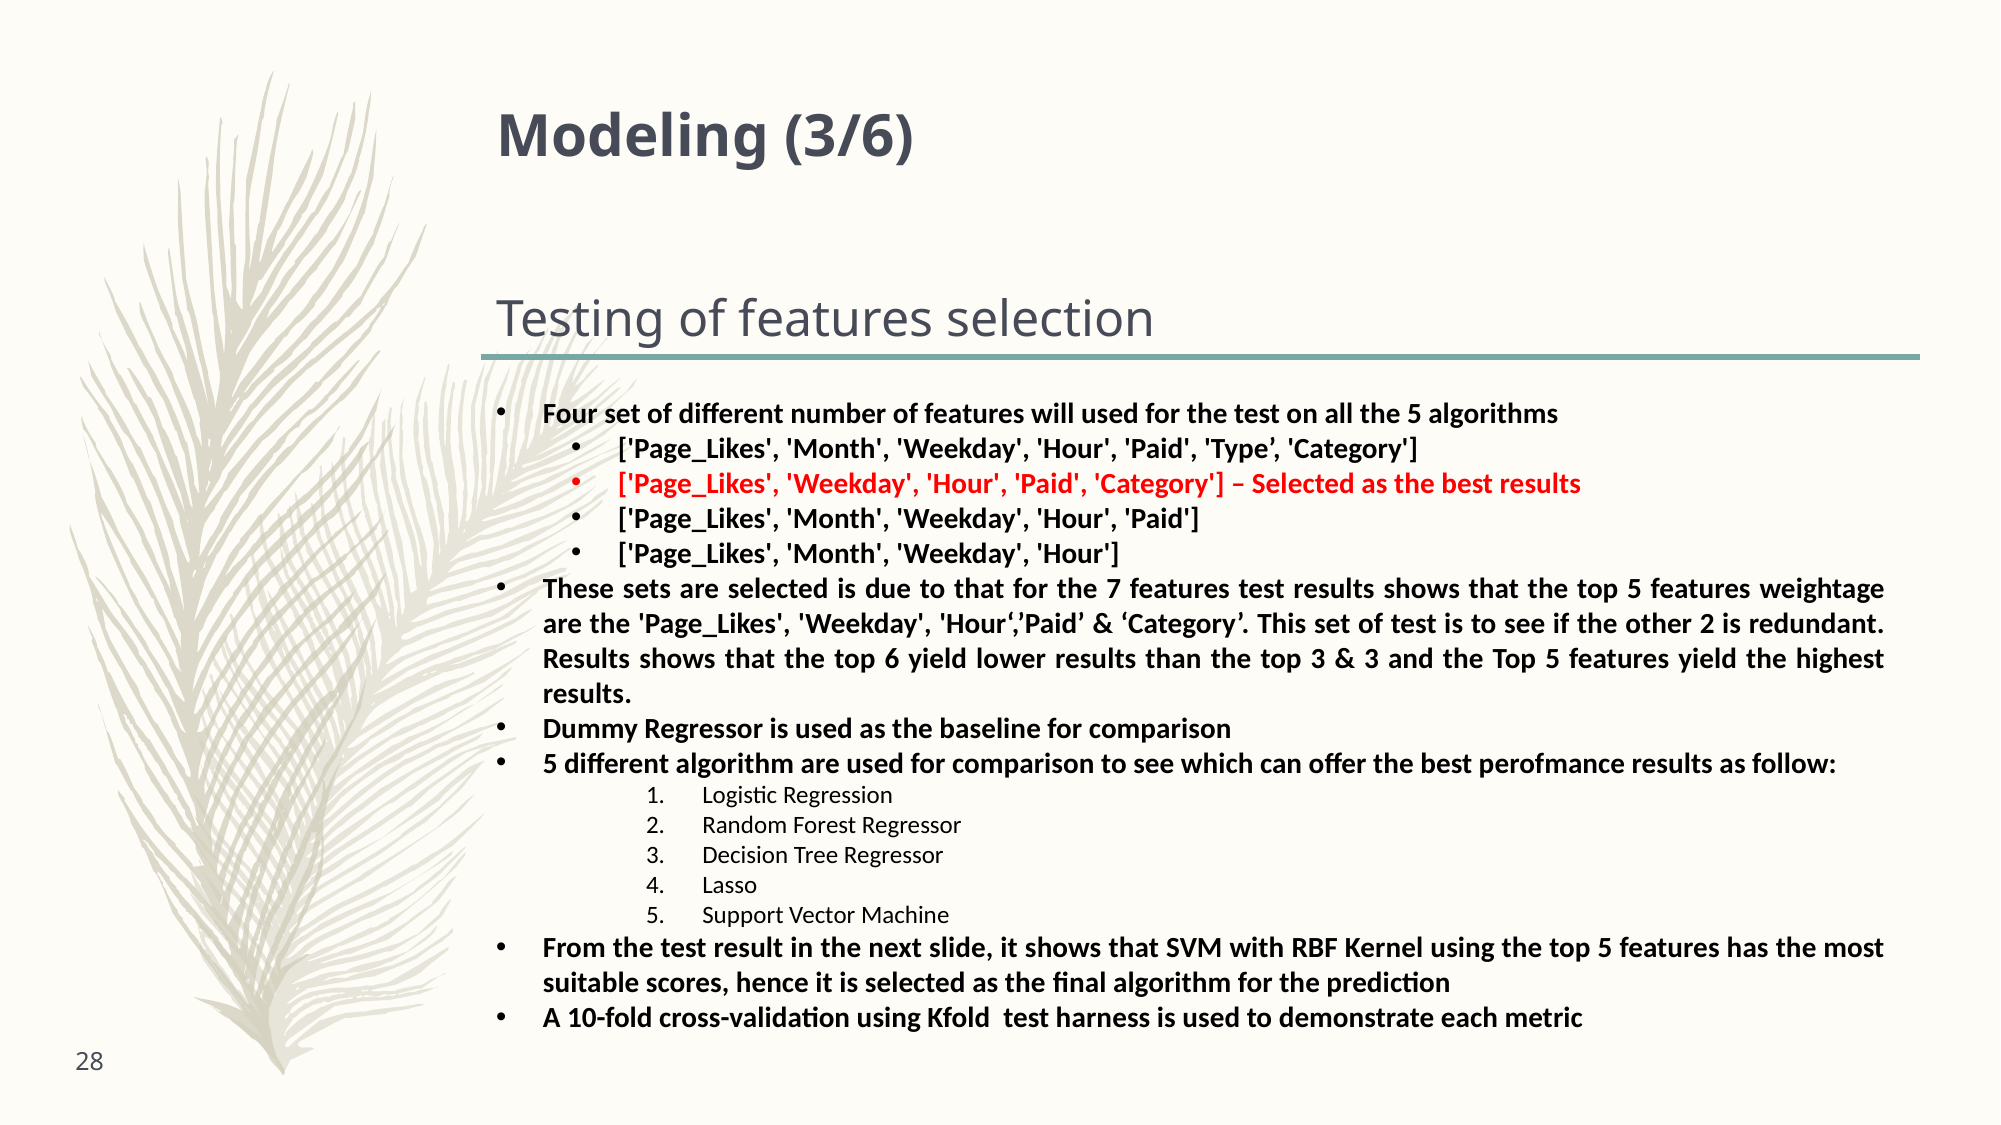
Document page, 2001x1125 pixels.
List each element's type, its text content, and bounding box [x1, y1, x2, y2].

text_box Four set of different number of features will used for the test on all the 5 algorithms ['Page_Likes', 'Month', 'Weekday', 'Hour', 'Paid', 'Type’, 'Category'] ['Page_Likes', 'Weekday', 'Hour', 'Paid', 'Category'] – Selected as the best results ['Page_Likes', 'Month', 'Weekday', 'Hour', 'Paid'] ['Page_Likes', 'Month', 'Weekday', 'Hour'] These sets are selected is due to that for the 7 features test results shows that the top 5 features weightage are the 'Page_Likes', 'Weekday', 'Hour‘,’Paid’ & ‘Category’. This set of test is to see if the other 2 is redundant. Results shows that the top 6 yield lower results than the top 3 & 3 and the Top 5 features yield the highest results. Dummy Regressor is used as the baseline for comparison 5 different algorithm are used for comparison to see which can offer the best perofmance results as follow: Logistic Regression Random Forest Regressor Decision Tree Regressor Lasso Support Vector Machine From the test result in the next slide, it shows that SVM with RBF Kernel using the top 5 features has the most suitable scores, hence it is selected as the final algorithm for the prediction A 10-fold cross-validation using Kfold test harness is used to demonstrate each metric [481, 386, 1902, 1041]
footer 28 [25, 1032, 154, 1093]
title Modeling (3/6) Testing of features selection [481, 93, 1920, 350]
